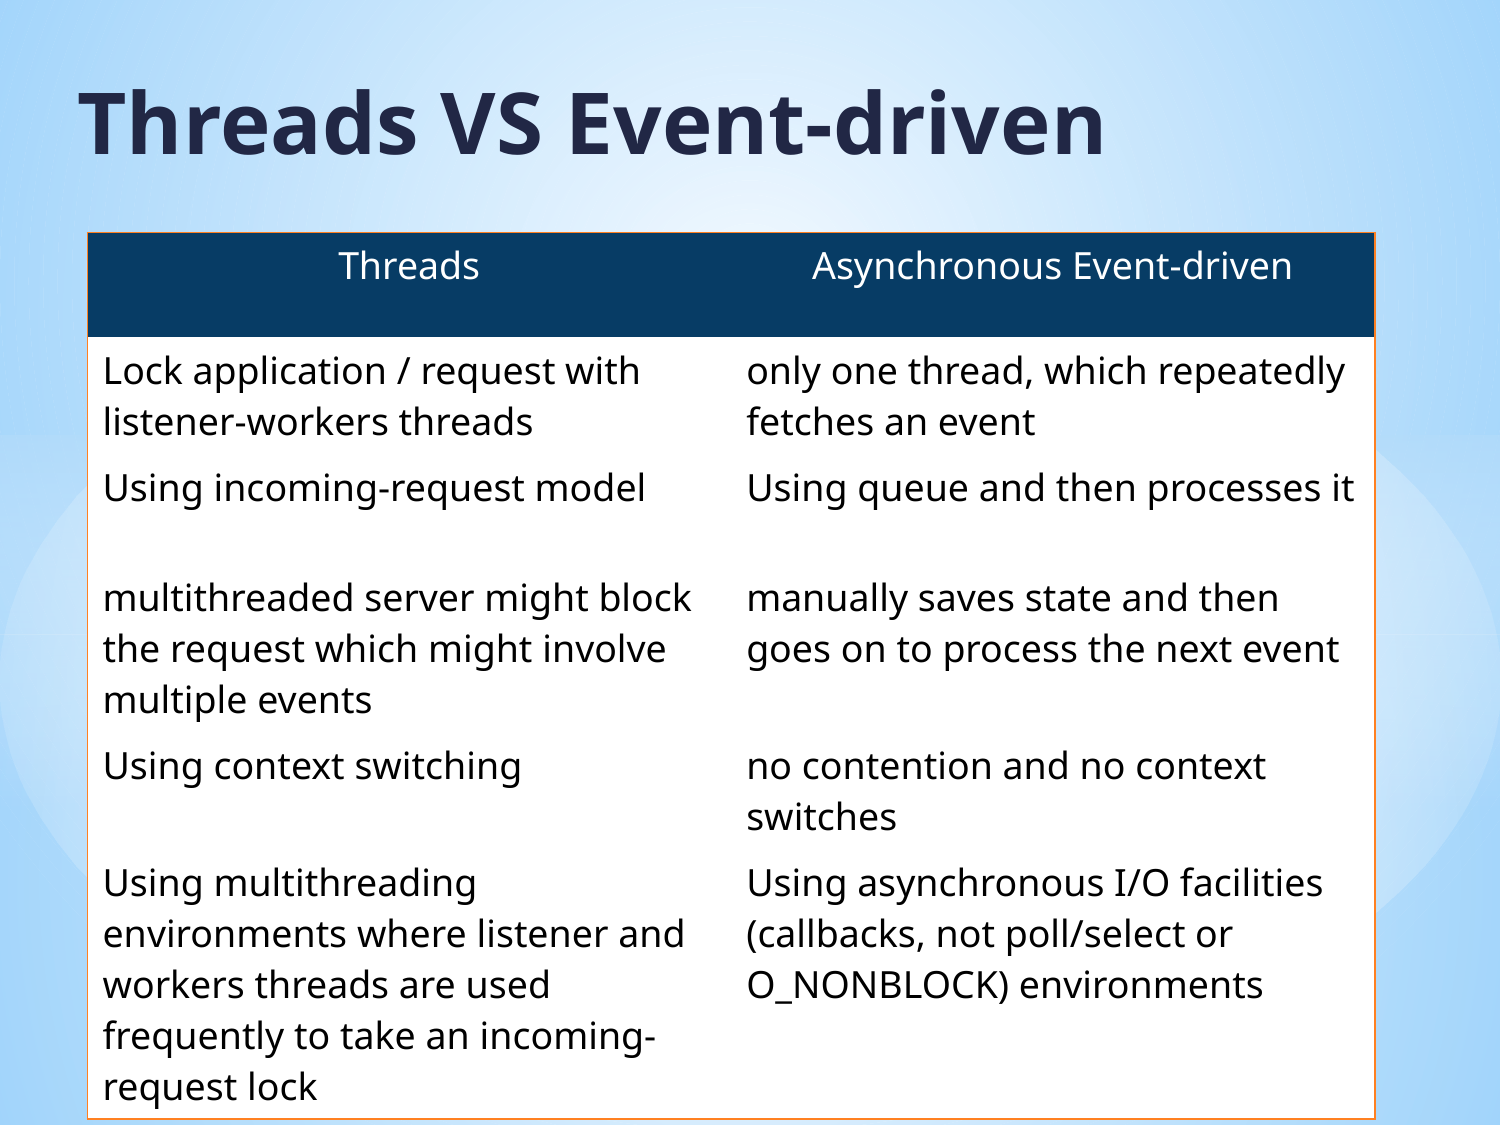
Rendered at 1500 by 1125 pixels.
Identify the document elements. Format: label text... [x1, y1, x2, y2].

text_box Threads VS Event-driven [62, 54, 1413, 188]
table_cell manually saves state and then goes on to process the next event [731, 564, 1374, 732]
table_cell multithreaded server might block the request which might involve multiple events [88, 564, 731, 732]
table_cell Using context switching [88, 732, 731, 849]
table_cell Using multithreading environments where listener and workers threads are used frequently to take an incoming-request lock [88, 849, 731, 1118]
table_cell Using asynchronous I/O facilities (callbacks, not poll/select or O_NONBLOCK) environments [731, 849, 1374, 1118]
table_cell Using queue and then processes it [731, 454, 1374, 564]
table_header Asynchronous Event-driven [731, 233, 1374, 337]
table_cell Lock application / request with listener-workers threads [88, 337, 731, 454]
table_cell no contention and no context switches [731, 732, 1374, 849]
table_header Threads [88, 233, 731, 337]
table_cell only one thread, which repeatedly fetches an event [731, 337, 1374, 454]
table_cell Using incoming-request model [88, 454, 731, 564]
